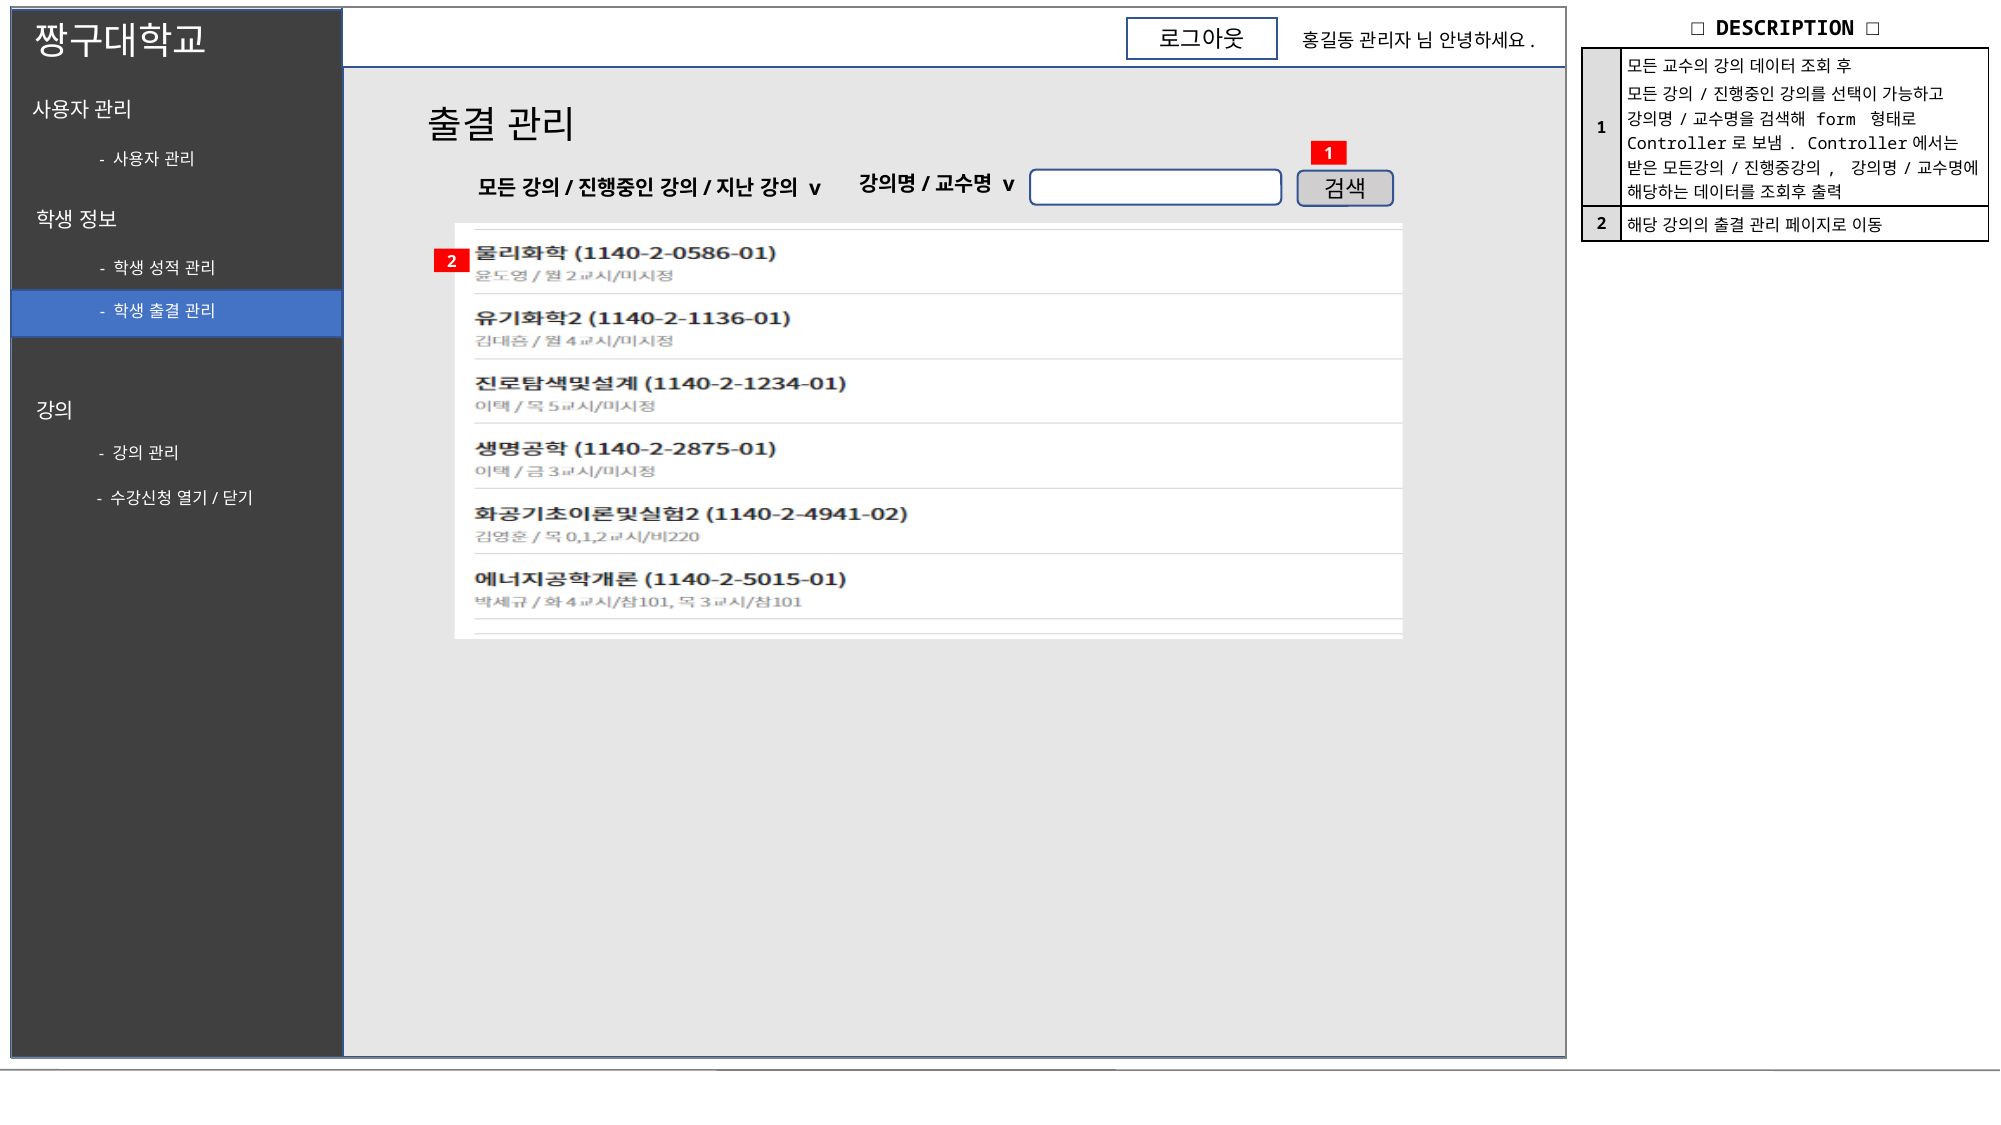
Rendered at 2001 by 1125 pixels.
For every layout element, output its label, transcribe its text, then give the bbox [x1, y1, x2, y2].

text_box 로그아웃 [1126, 17, 1278, 60]
text_box 출결 관리 [412, 94, 591, 154]
table_cell 1 [1583, 49, 1620, 205]
table_header □ DESCRIPTION □ [1582, 7, 1989, 47]
text_box 짱구대학교 [20, 9, 223, 70]
table_cell 모든 교수의 강의 데이터 조회 후 모든 강의/진행중인 강의를 선택이 가능하고 강의명/교수명을 검색해 form 형태로 Controller로 보냄. Controller에서는 받은 모든강의/진행중강의, 강의명/교수명에 해당하는 데이터를 조회후 출력 [1622, 49, 1988, 205]
text_box [11, 6, 1566, 1058]
text_box [1030, 168, 1283, 206]
picture [454, 223, 1403, 639]
text_box 홍길동 관리자 님 안녕하세요. [1288, 21, 1551, 59]
text_box [10, 289, 343, 338]
text_box - 학생 성적 관리 [85, 250, 232, 286]
text_box 강의 [21, 390, 454, 431]
text_box 검색 [1296, 169, 1395, 207]
text_box - 사용자 관리 [84, 141, 211, 177]
text_box 강의명/교수명 v [845, 162, 1030, 203]
text_box 모든 강의/진행중인 강의/지난 강의 v [463, 167, 836, 207]
text_box 1 [1311, 140, 1347, 165]
text_box - 강의 관리 [84, 435, 200, 471]
table_cell 2 [1583, 207, 1620, 240]
text_box - 수강신청 열기/닫기 [82, 480, 269, 516]
text_box 사용자 관리 [17, 89, 470, 130]
text_box 2 [434, 248, 454, 273]
table_cell 해당 강의의 출결 관리 페이지로 이동 [1622, 207, 1988, 240]
text_box - 학생 출결 관리 [85, 293, 232, 329]
text_box 학생 정보 [21, 199, 474, 239]
